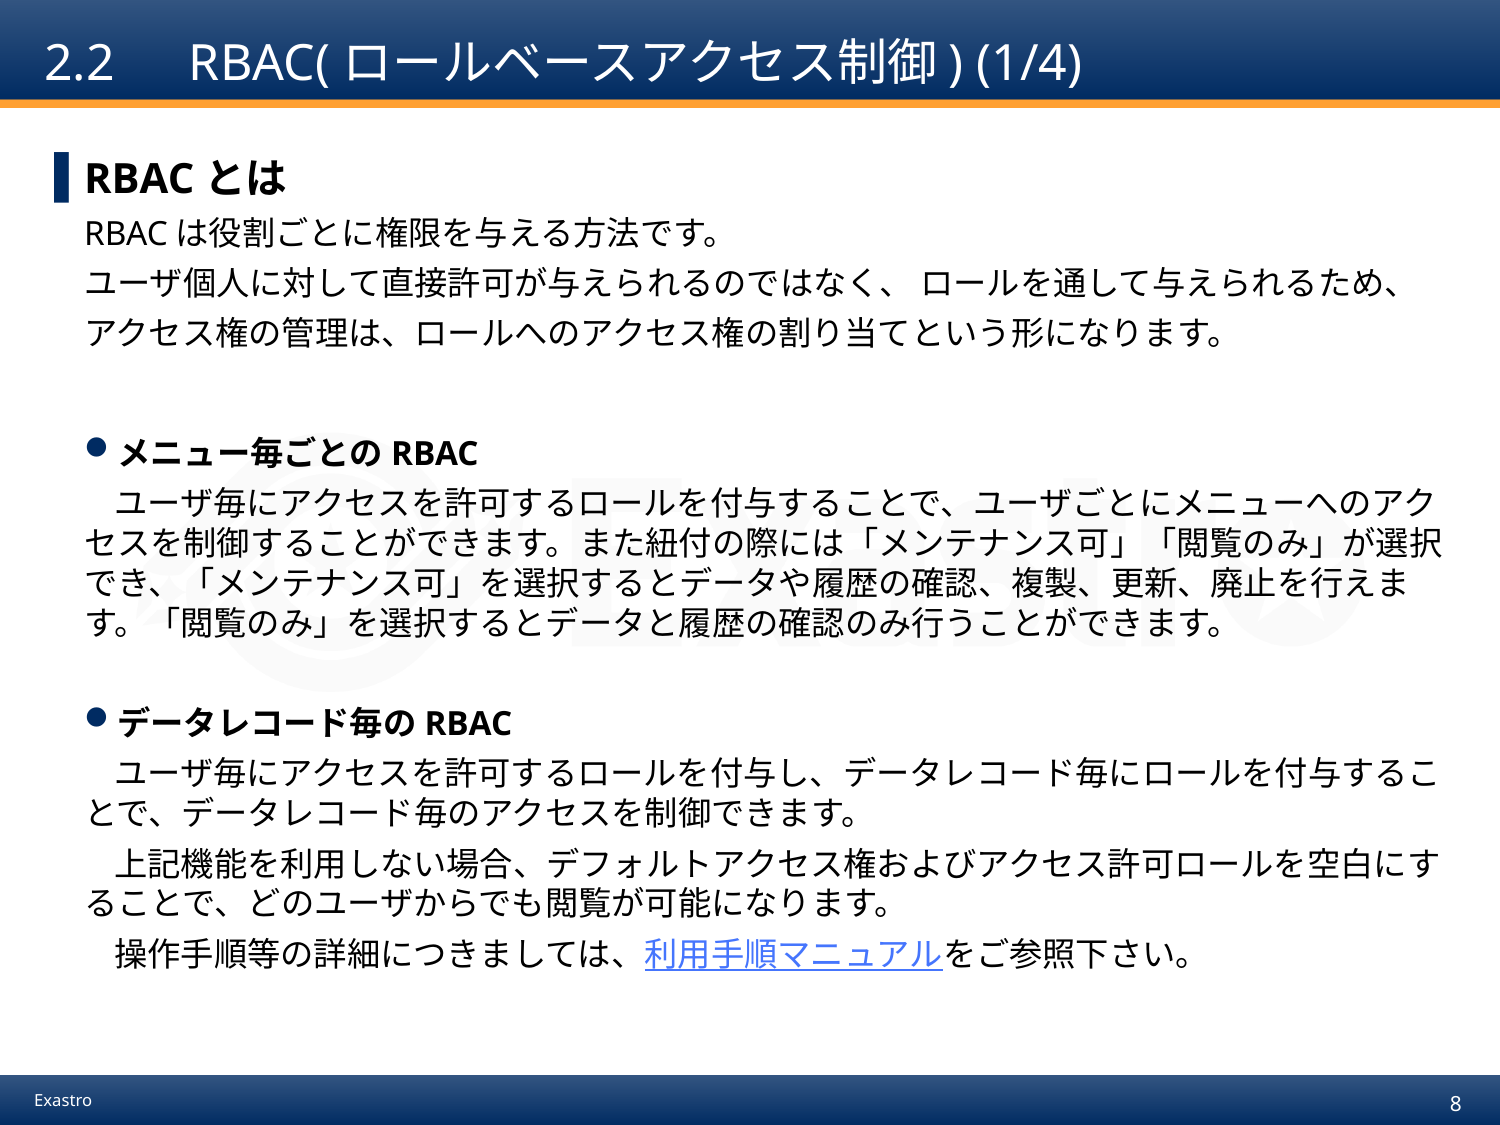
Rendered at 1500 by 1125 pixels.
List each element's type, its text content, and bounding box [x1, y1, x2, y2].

picture [0, 0, 1500, 1125]
title 2.2 RBAC(ロールベースアクセス制御) (1/4) [29, 18, 1471, 96]
list RBACとは RBACは役割ごとに権限を与える方法です。 ユーザ個人に対して直接許可が与えられるのではなく、 ロールを通して与えられるため、 アクセス権の管理は、ロールへのアクセス権の割り当てという形になります。 メニュー毎ごとのRBAC ユーザ毎にアクセスを許可するロールを付与することで、ユーザごとにメニューへのアクセスを制御することができます。また紐付の際には「メンテナンス可」「閲覧のみ」が選択でき、「メンテナンス可」を選択するとデータや履歴の確認、複製、更新、廃止を行えます。「閲覧のみ」を選択するとデータと履歴の確認のみ行うことができます。 データレコード毎のRBAC ユーザ毎にアクセスを許可するロールを付与し、データレコード毎にロールを付与することで、データレコード毎のアクセスを制御できます。 上記機能を利用しない場合、デフォルトアクセス権およびアクセス許可ロールを空白にすることで、どのユーザからでも閲覧が可能になります。 操作手順等の詳細につきましては、利用手順マニュアルをご参照下さい。 [39, 143, 1481, 1042]
